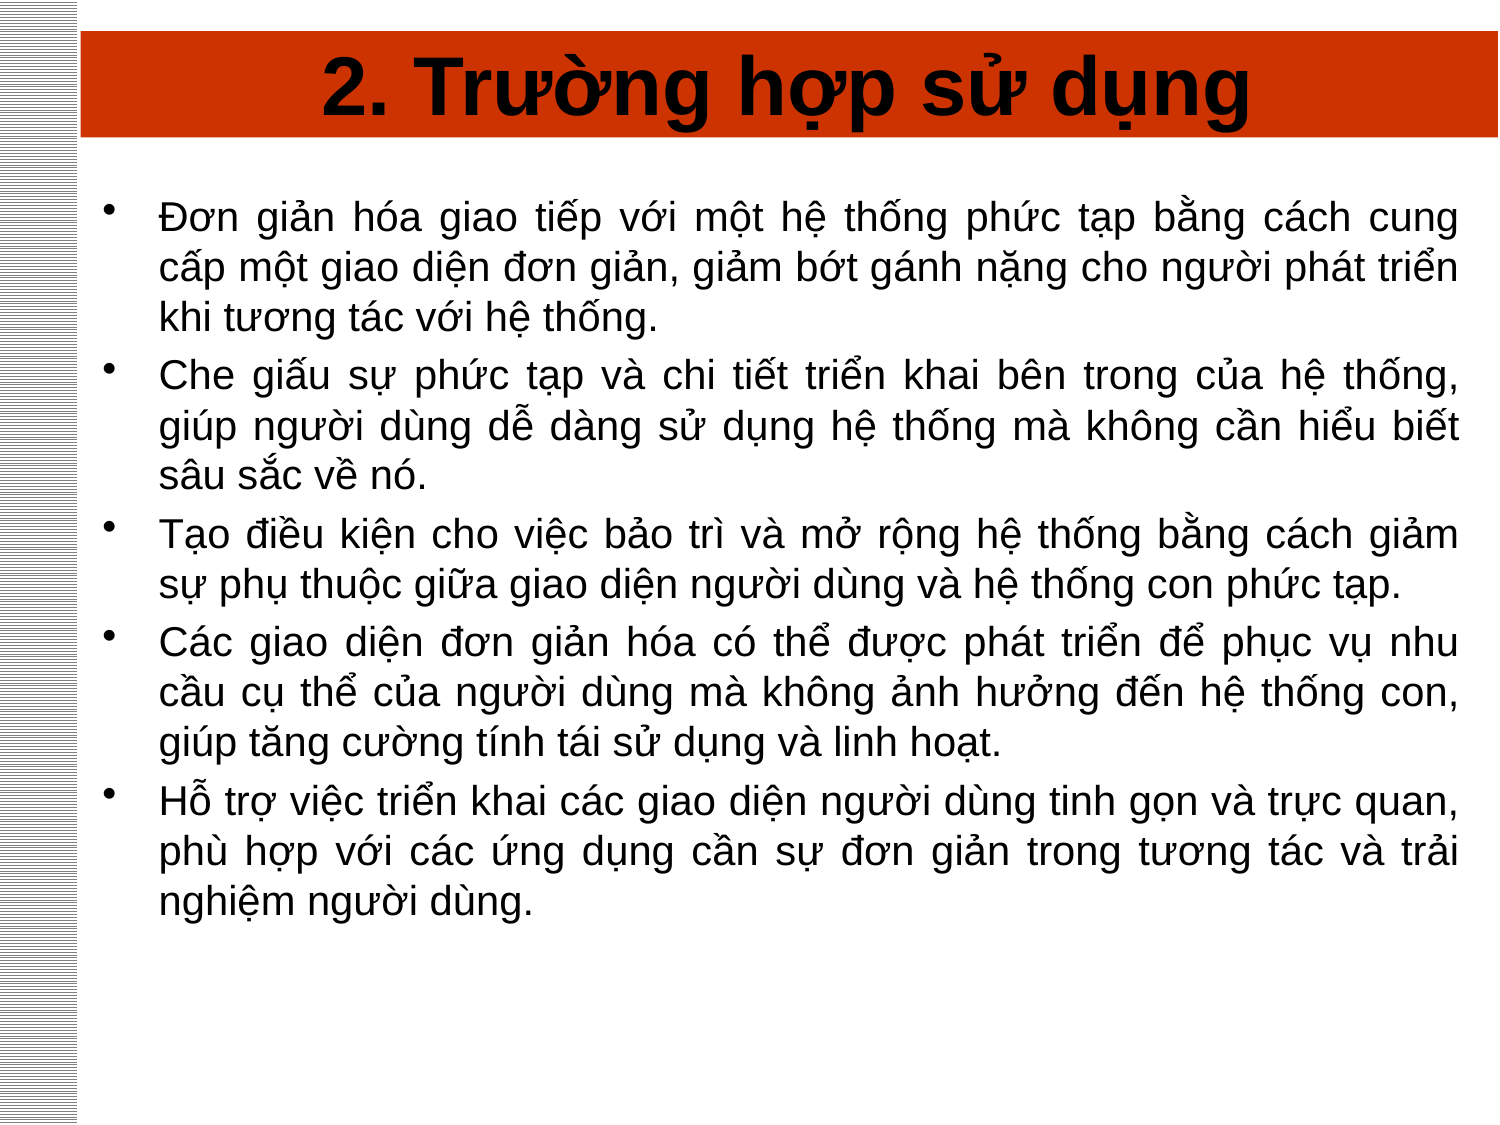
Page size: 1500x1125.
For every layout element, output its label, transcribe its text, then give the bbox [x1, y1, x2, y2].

title 2. Trường hợp sử dụng [75, 24, 1500, 138]
list Đơn giản hóa giao tiếp với một hệ thống phức tạp bằng cách cung cấp một giao diện đơn giản, giảm bớt gánh nặng cho người phát triển khi tương tác với hệ thống. Che giấu sự phức tạp và chi tiết triển khai bên trong của hệ thống, giúp người dùng dễ dàng sử dụng hệ thống mà không cần hiểu biết sâu sắc về nó. Tạo điều kiện cho việc bảo trì và mở rộng hệ thống bằng cách giảm sự phụ thuộc giữa giao diện người dùng và hệ thống con phức tạp. Các giao diện đơn giản hóa có thể được phát triển để phục vụ nhu cầu cụ thể của người dùng mà không ảnh hưởng đến hệ thống con, giúp tăng cường tính tái sử dụng và linh hoạt. Hỗ trợ việc triển khai các giao diện người dùng tinh gọn và trực quan, phù hợp với các ứng dụng cần sự đơn giản trong tương tác và trải nghiệm người dùng. [87, 182, 1475, 1088]
